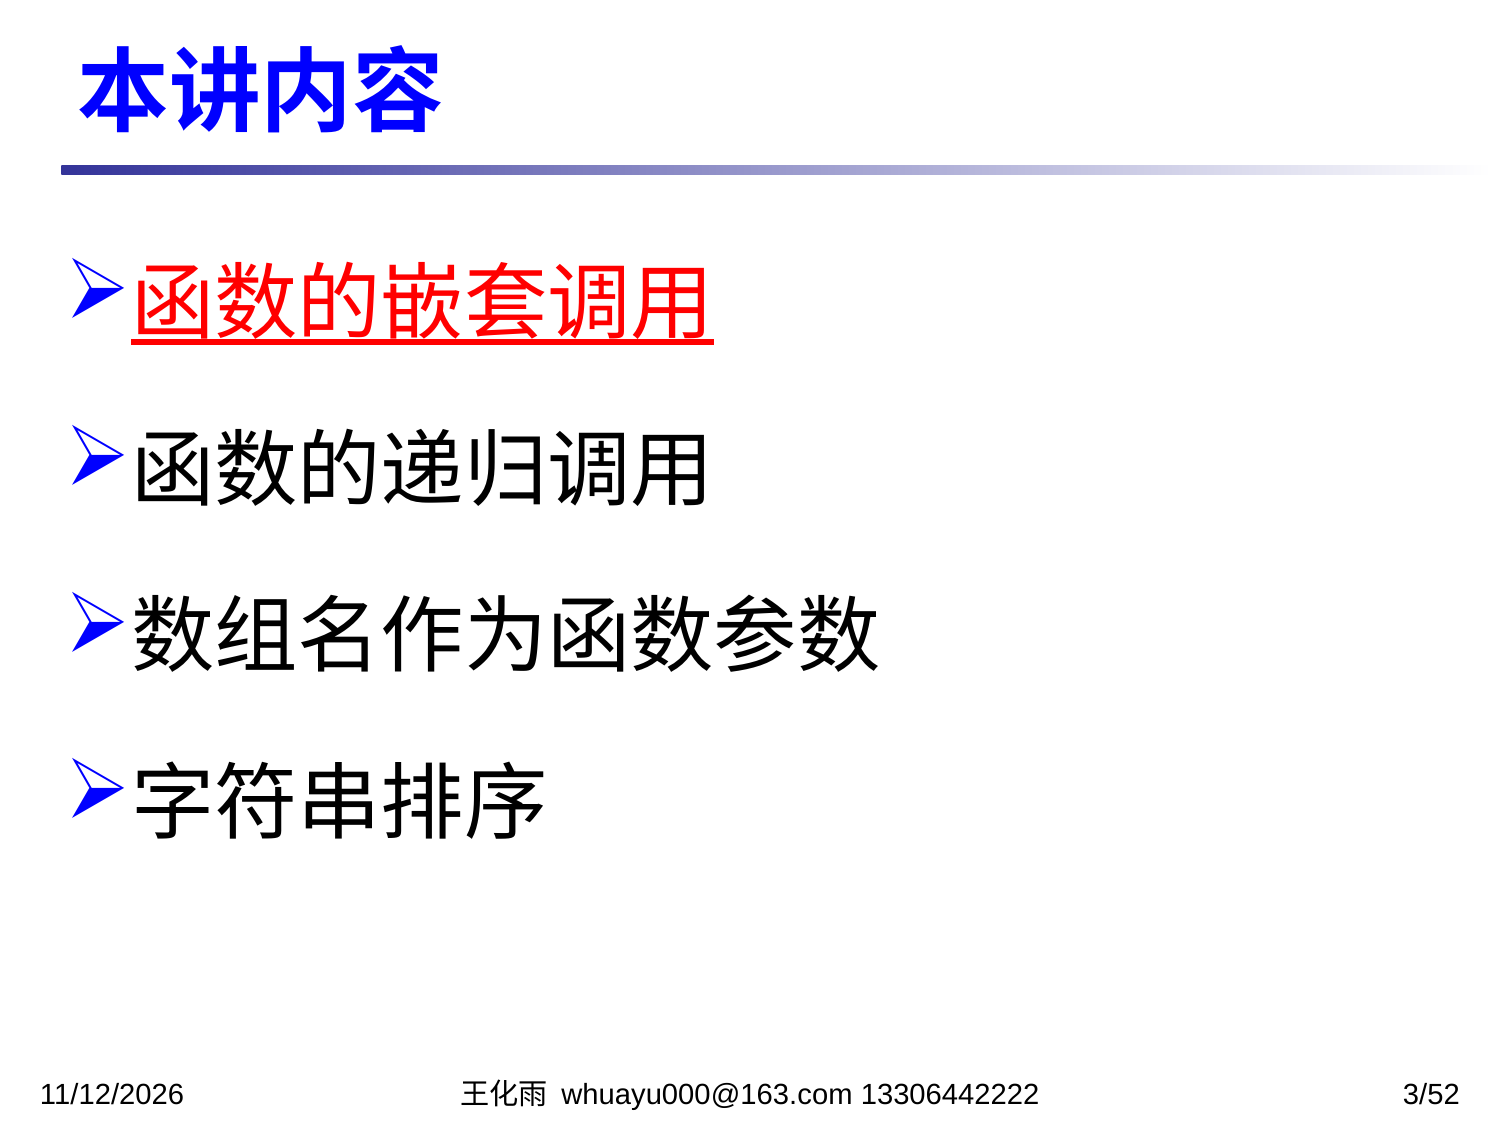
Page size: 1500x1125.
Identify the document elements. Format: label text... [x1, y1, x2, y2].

slide_number 3/52 [1187, 1074, 1476, 1103]
list 函数的嵌套调用 函数的递归调用 数组名作为函数参数 字符串排序 [50, 191, 1463, 975]
footer 王化雨 whuayu000@163.com 13306442222 [387, 1074, 1113, 1103]
title 本讲内容 [62, 37, 1413, 138]
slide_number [24, 1074, 376, 1103]
